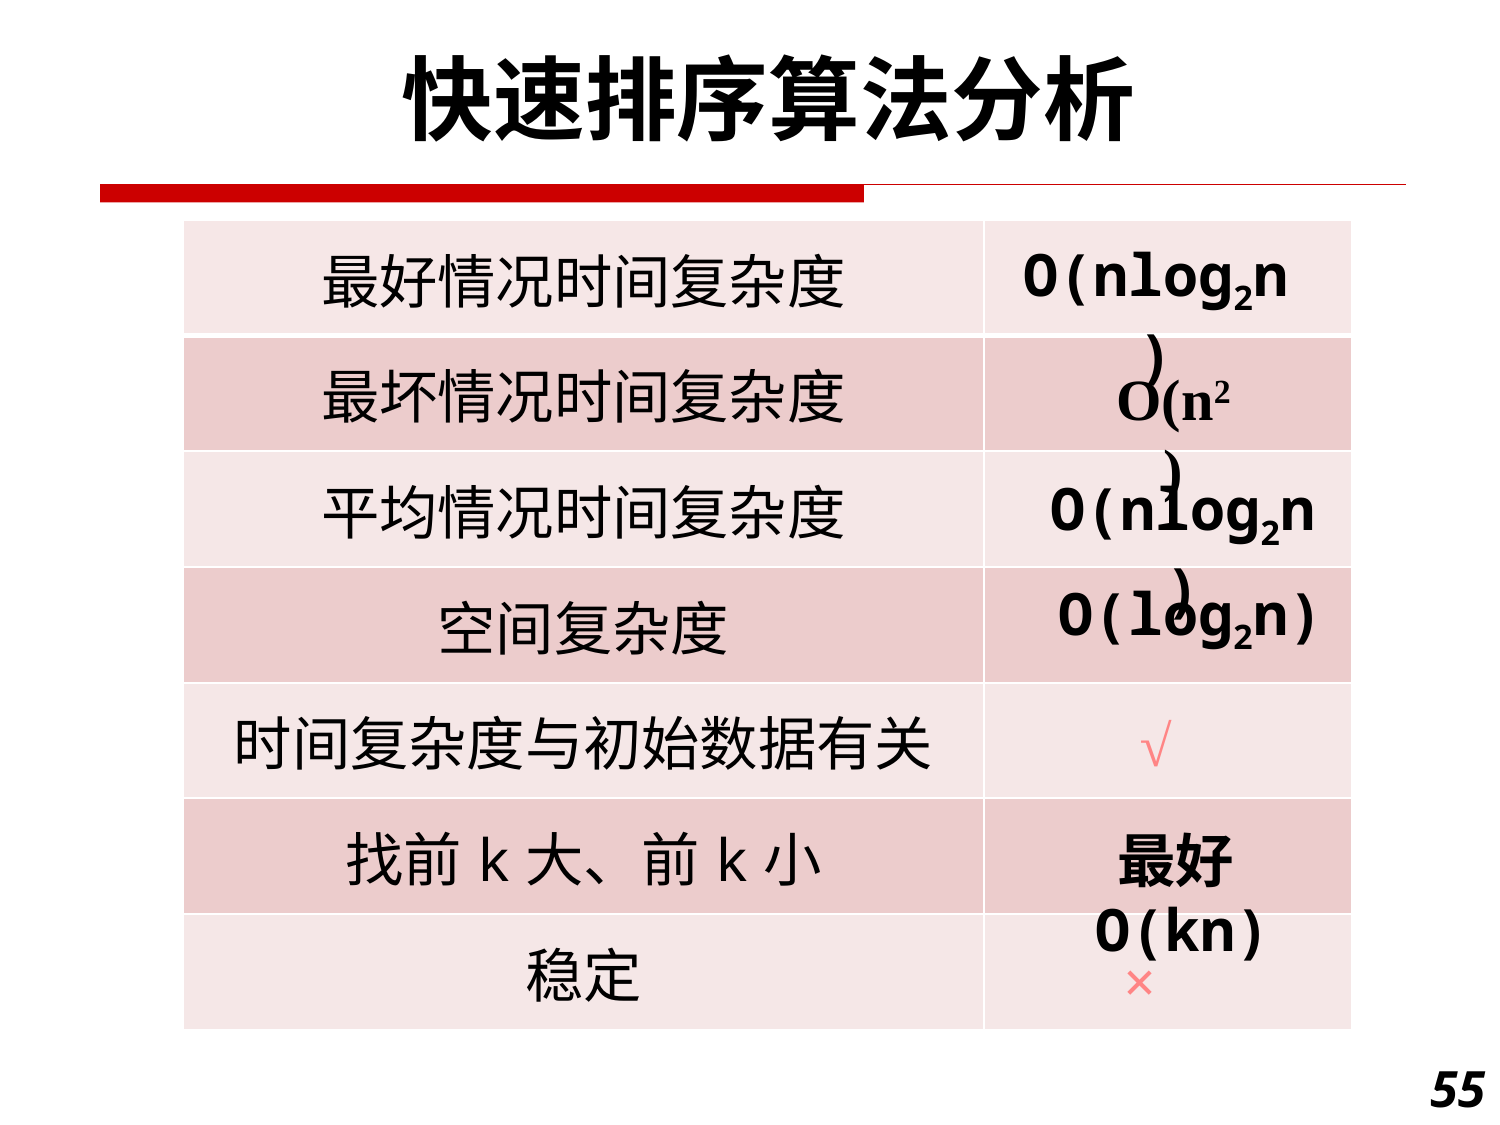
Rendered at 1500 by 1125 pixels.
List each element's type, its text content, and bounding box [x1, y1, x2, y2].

table_header 最好情况时间复杂度 [184, 221, 983, 333]
text_box O(nlog2n) [994, 230, 1317, 395]
table_cell 平均情况时间复杂度 [184, 452, 983, 566]
text_box O(n2) [1092, 355, 1255, 464]
table_header [985, 221, 1351, 333]
text_box 55 [1400, 1049, 1500, 1125]
table_cell [985, 452, 1092, 566]
table_cell [985, 338, 1092, 450]
table_cell [985, 568, 1351, 682]
text_box 最好O(kn) [1021, 816, 1344, 971]
table_cell [985, 684, 1351, 797]
table_cell 时间复杂度与初始数据有关 [184, 684, 983, 797]
table_cell 最坏情况时间复杂度 [184, 338, 983, 450]
table_cell [985, 915, 1351, 1029]
table_cell [1255, 452, 1351, 566]
text_box O(log2n) [1029, 569, 1352, 664]
text_box √ [1124, 701, 1187, 787]
text_box 快速排序算法分析 [75, 34, 1463, 160]
table_cell [1255, 338, 1351, 450]
text_box O(nlog2n) [1021, 464, 1344, 630]
table_cell [985, 799, 1351, 913]
table_cell 找前k大、前k小 [184, 799, 983, 913]
text_box × [1108, 936, 1172, 1022]
table_cell 稳定 [184, 915, 983, 1029]
table_cell 空间复杂度 [184, 568, 983, 682]
